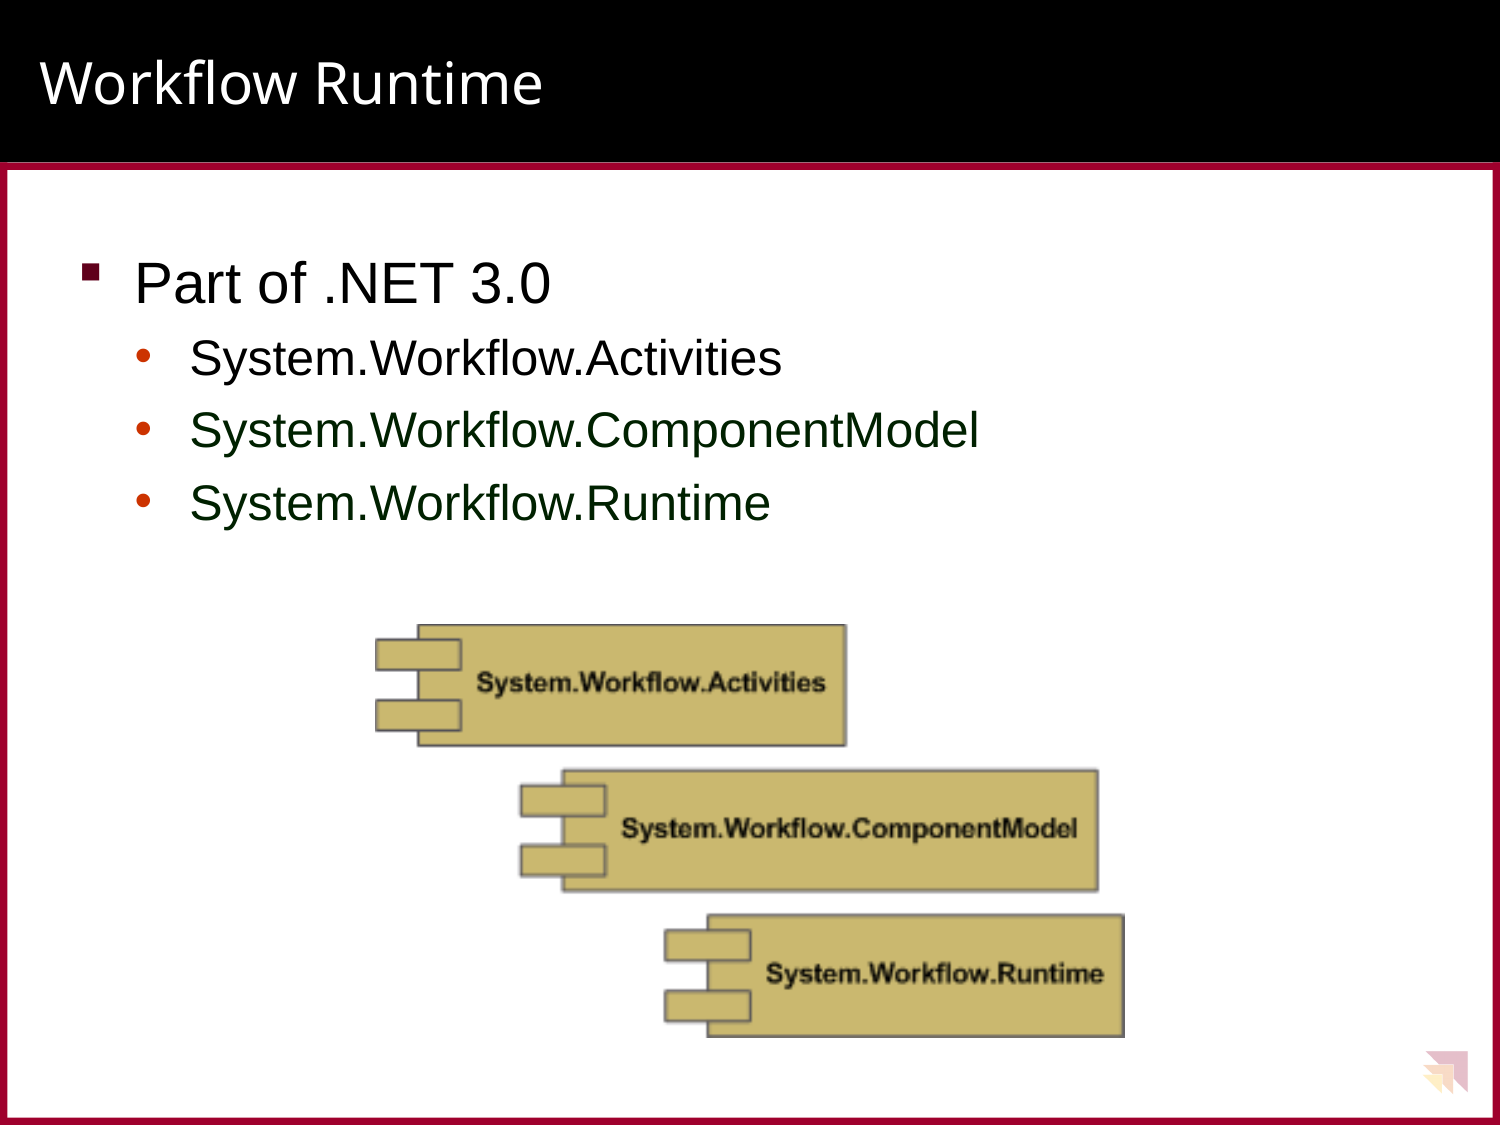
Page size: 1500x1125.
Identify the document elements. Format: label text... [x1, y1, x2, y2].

picture [374, 624, 1126, 1038]
title Workflow Runtime [24, 12, 1438, 150]
list Part of .NET 3.0 System.Workflow.Activities System.Workflow.ComponentModel System.Workflow.Runtime [62, 237, 1438, 1088]
